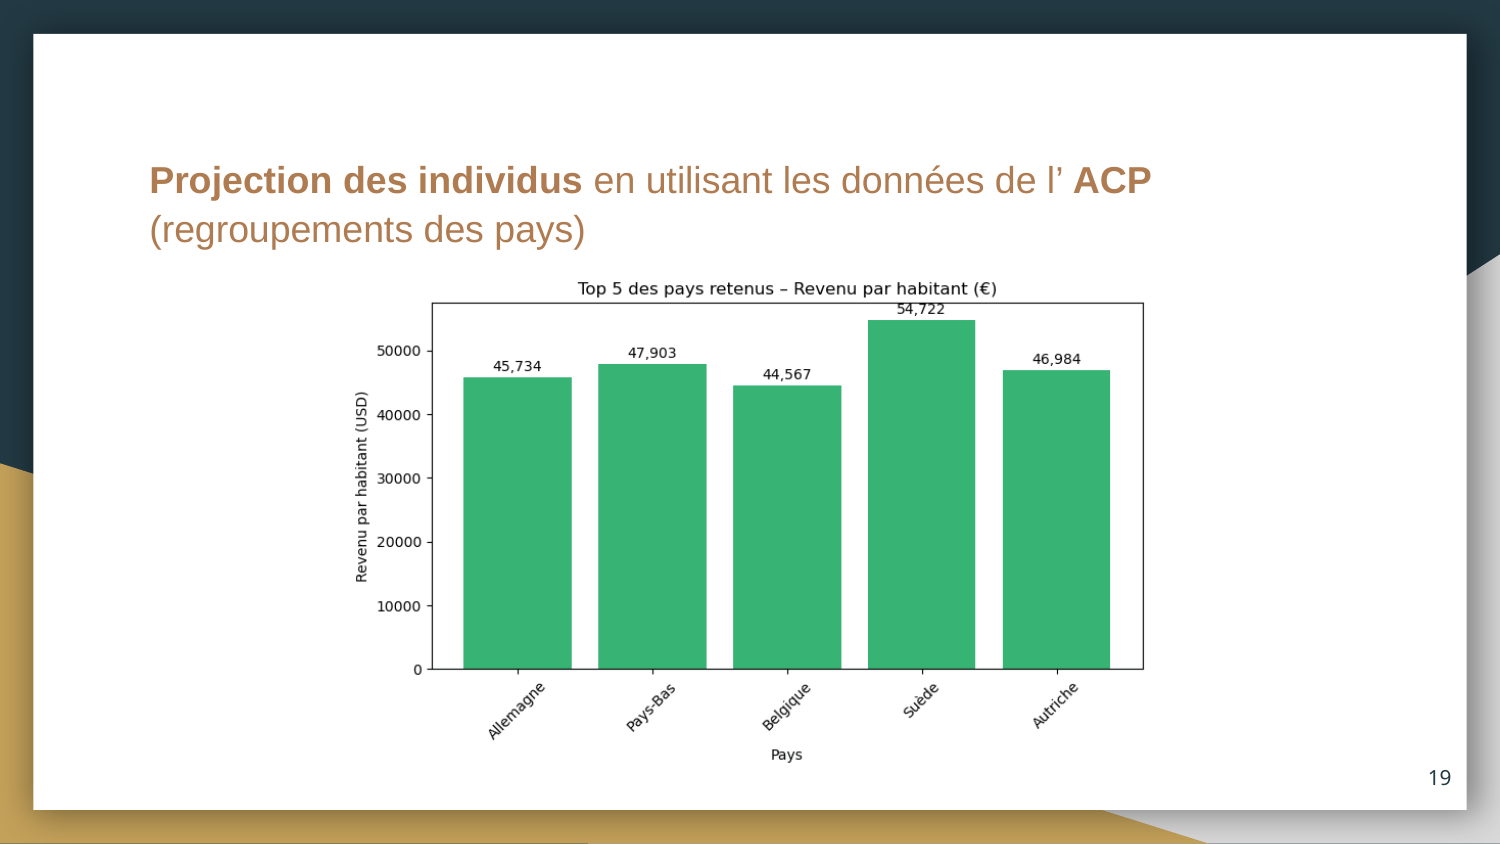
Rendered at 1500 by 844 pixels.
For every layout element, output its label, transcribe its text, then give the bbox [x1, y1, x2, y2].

slide_number ‹#› [1376, 745, 1467, 810]
title Projection des individus en utilisant les données de l’ ACP (regroupements des pays) [134, 138, 1366, 296]
picture [348, 273, 1152, 773]
